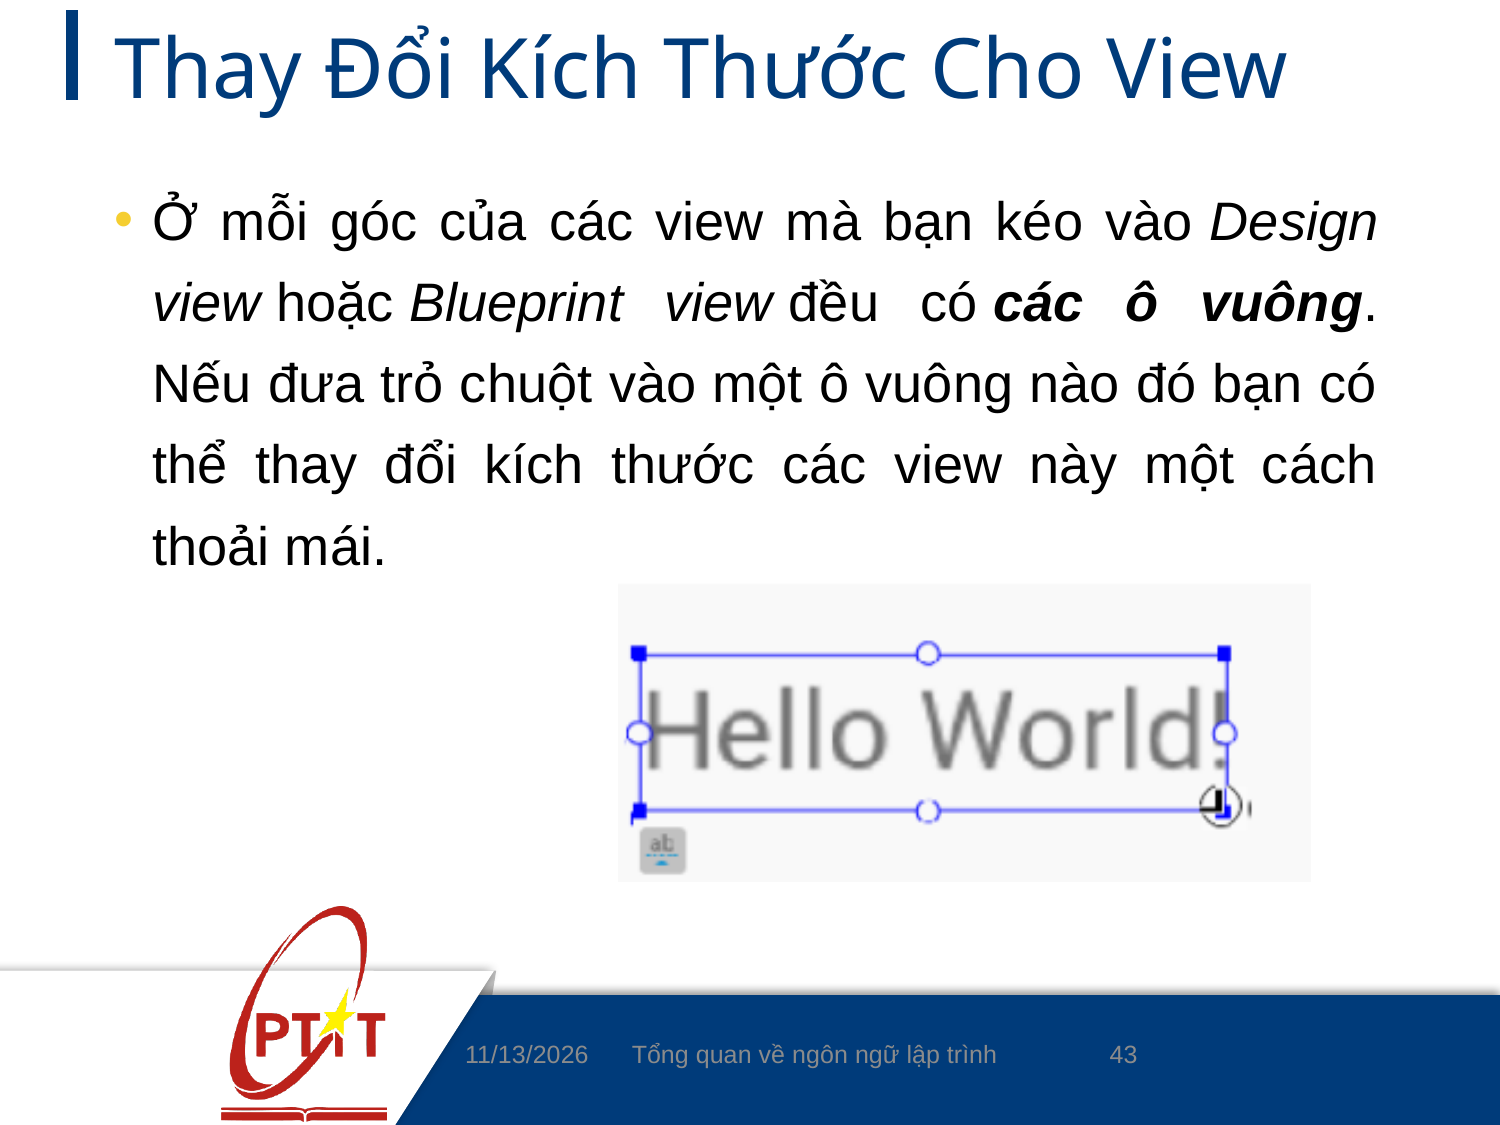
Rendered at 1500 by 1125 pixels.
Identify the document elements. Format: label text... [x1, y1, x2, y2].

title Thay Đổi Kích Thước Cho View [99, 5, 1394, 138]
slide_number 43 [815, 1023, 1153, 1084]
footer Tổng quan về ngôn ngữ lập trình [561, 1023, 815, 1084]
picture [221, 906, 387, 1122]
list Ở mỗi góc của các view mà bạn kéo vào Design view hoặc Blueprint view đều có các ô vuông. Nếu đưa trỏ chuột vào một ô vuông nào đó bạn có thể thay đổi kích thước các view này một cách thoải mái. [99, 162, 1394, 882]
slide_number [450, 1023, 561, 1084]
picture [618, 521, 1311, 882]
